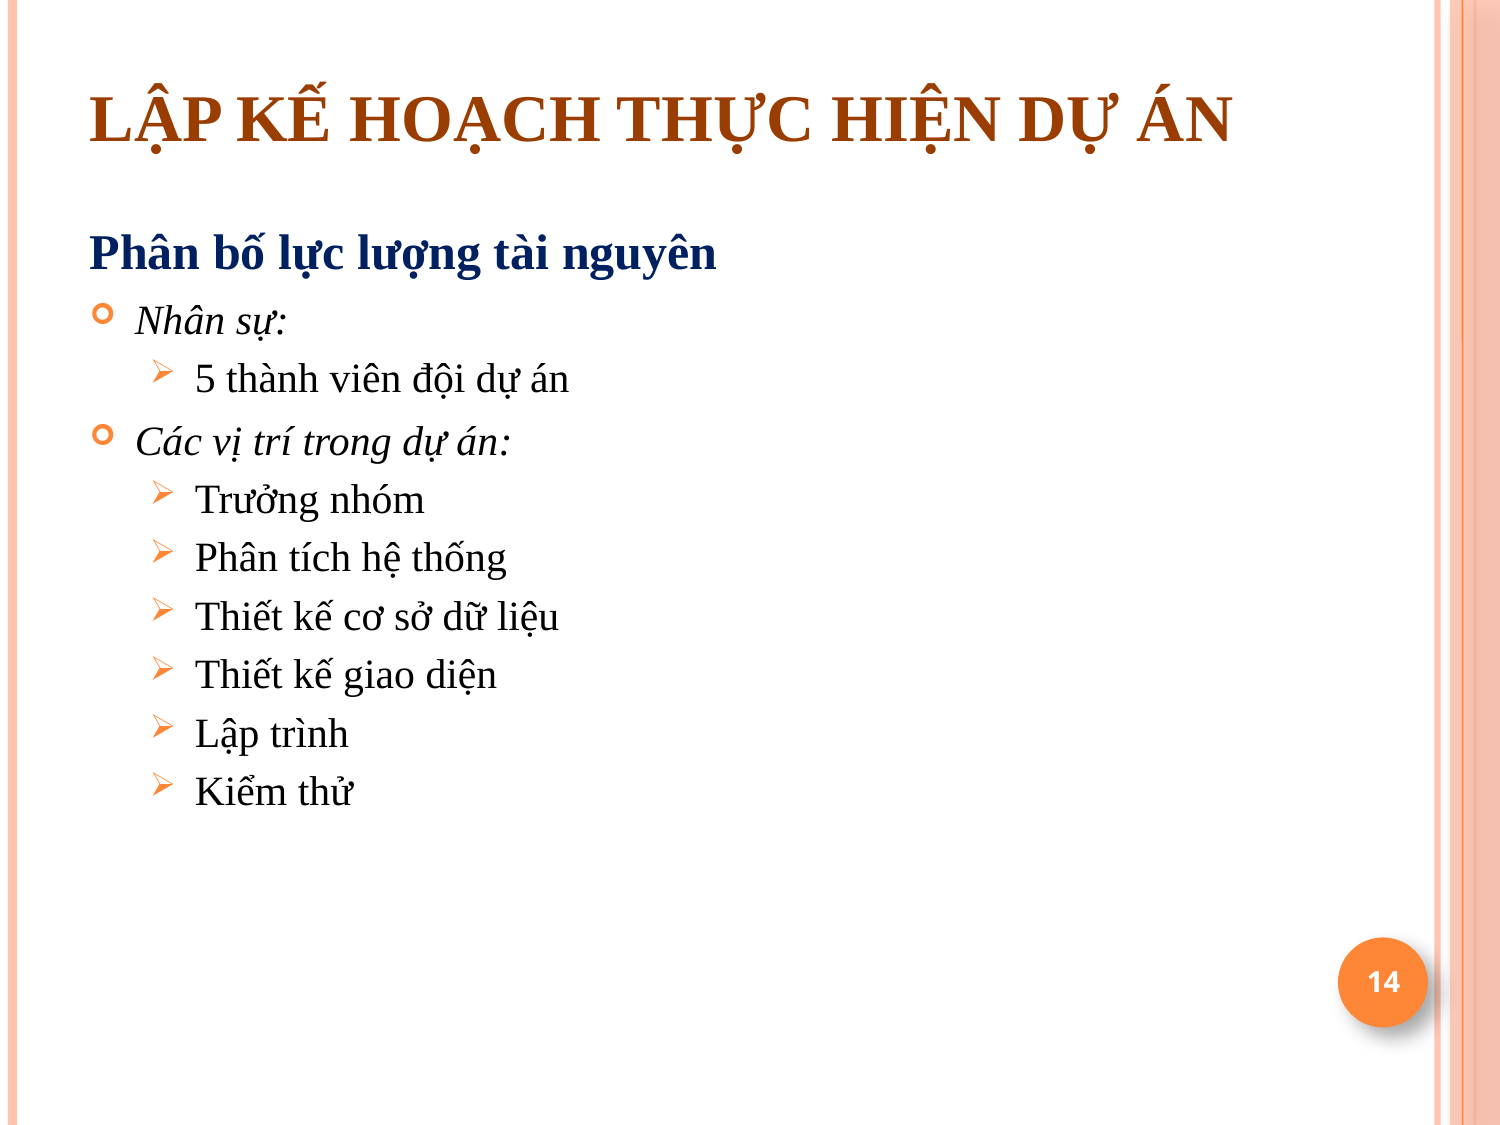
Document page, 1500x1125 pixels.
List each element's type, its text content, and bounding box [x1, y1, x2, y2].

slide_number 14 [1333, 940, 1434, 1027]
text_box lập kế hoạch thực hiện dự án [75, 37, 1300, 163]
list Phân bố lực lượng tài nguyên Nhân sự: 5 thành viên đội dự án Các vị trí trong dự án: Trưởng nhóm Phân tích hệ thống Thiết kế cơ sở dữ liệu Thiết kế giao diện Lập trình Kiểm thử [75, 212, 1300, 1050]
